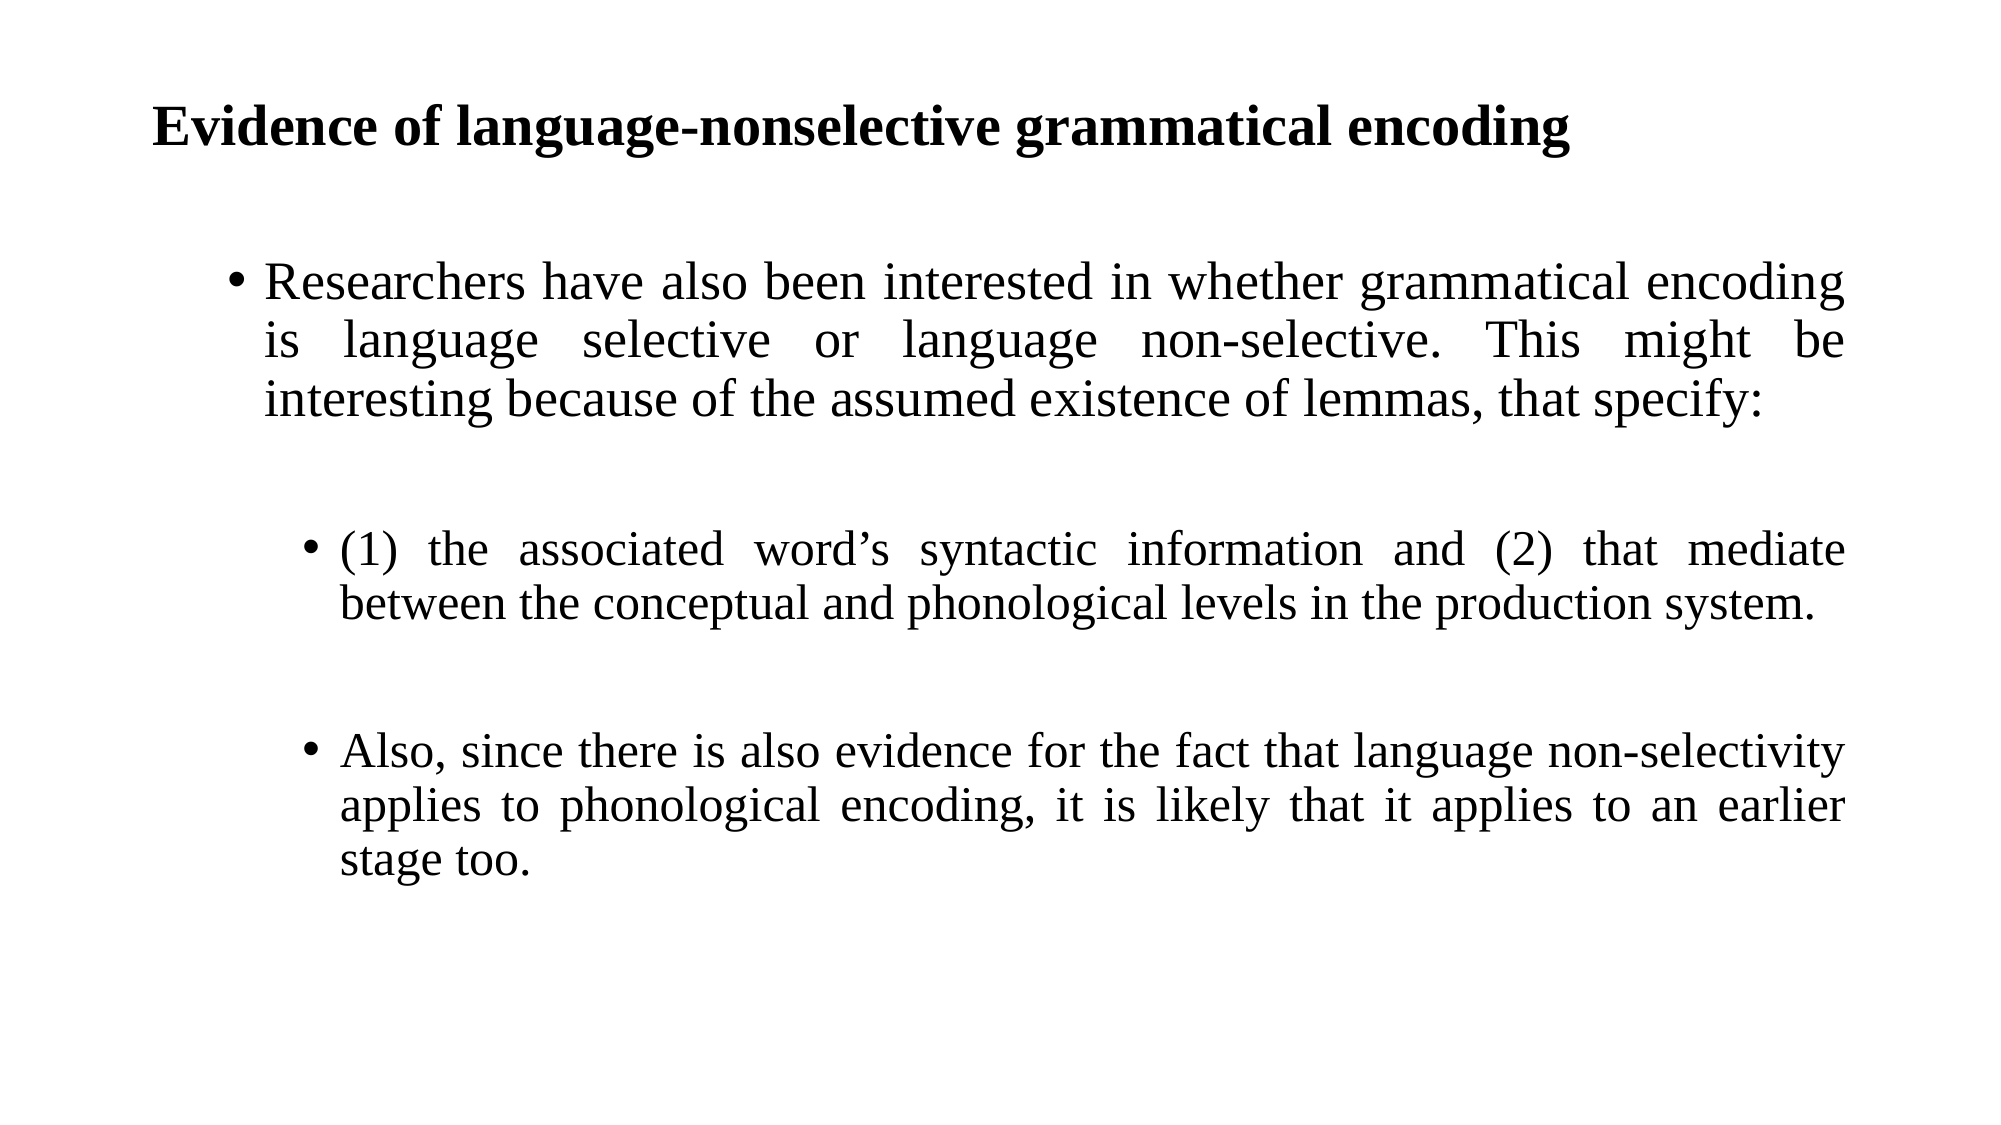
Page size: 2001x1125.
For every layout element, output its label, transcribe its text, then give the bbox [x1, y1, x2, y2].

list Evidence of language-nonselective grammatical encoding Researchers have also been interested in whether grammatical encoding is language selective or language non-selective. This might be interesting because of the assumed existence of lemmas, that specify: (1) the associated word’s syntactic information and (2) that mediate between the conceptual and phonological levels in the production system. Also, since there is also evidence for the fact that language non-selectivity applies to phonological encoding, it is likely that it applies to an earlier stage too. [137, 88, 1863, 1014]
